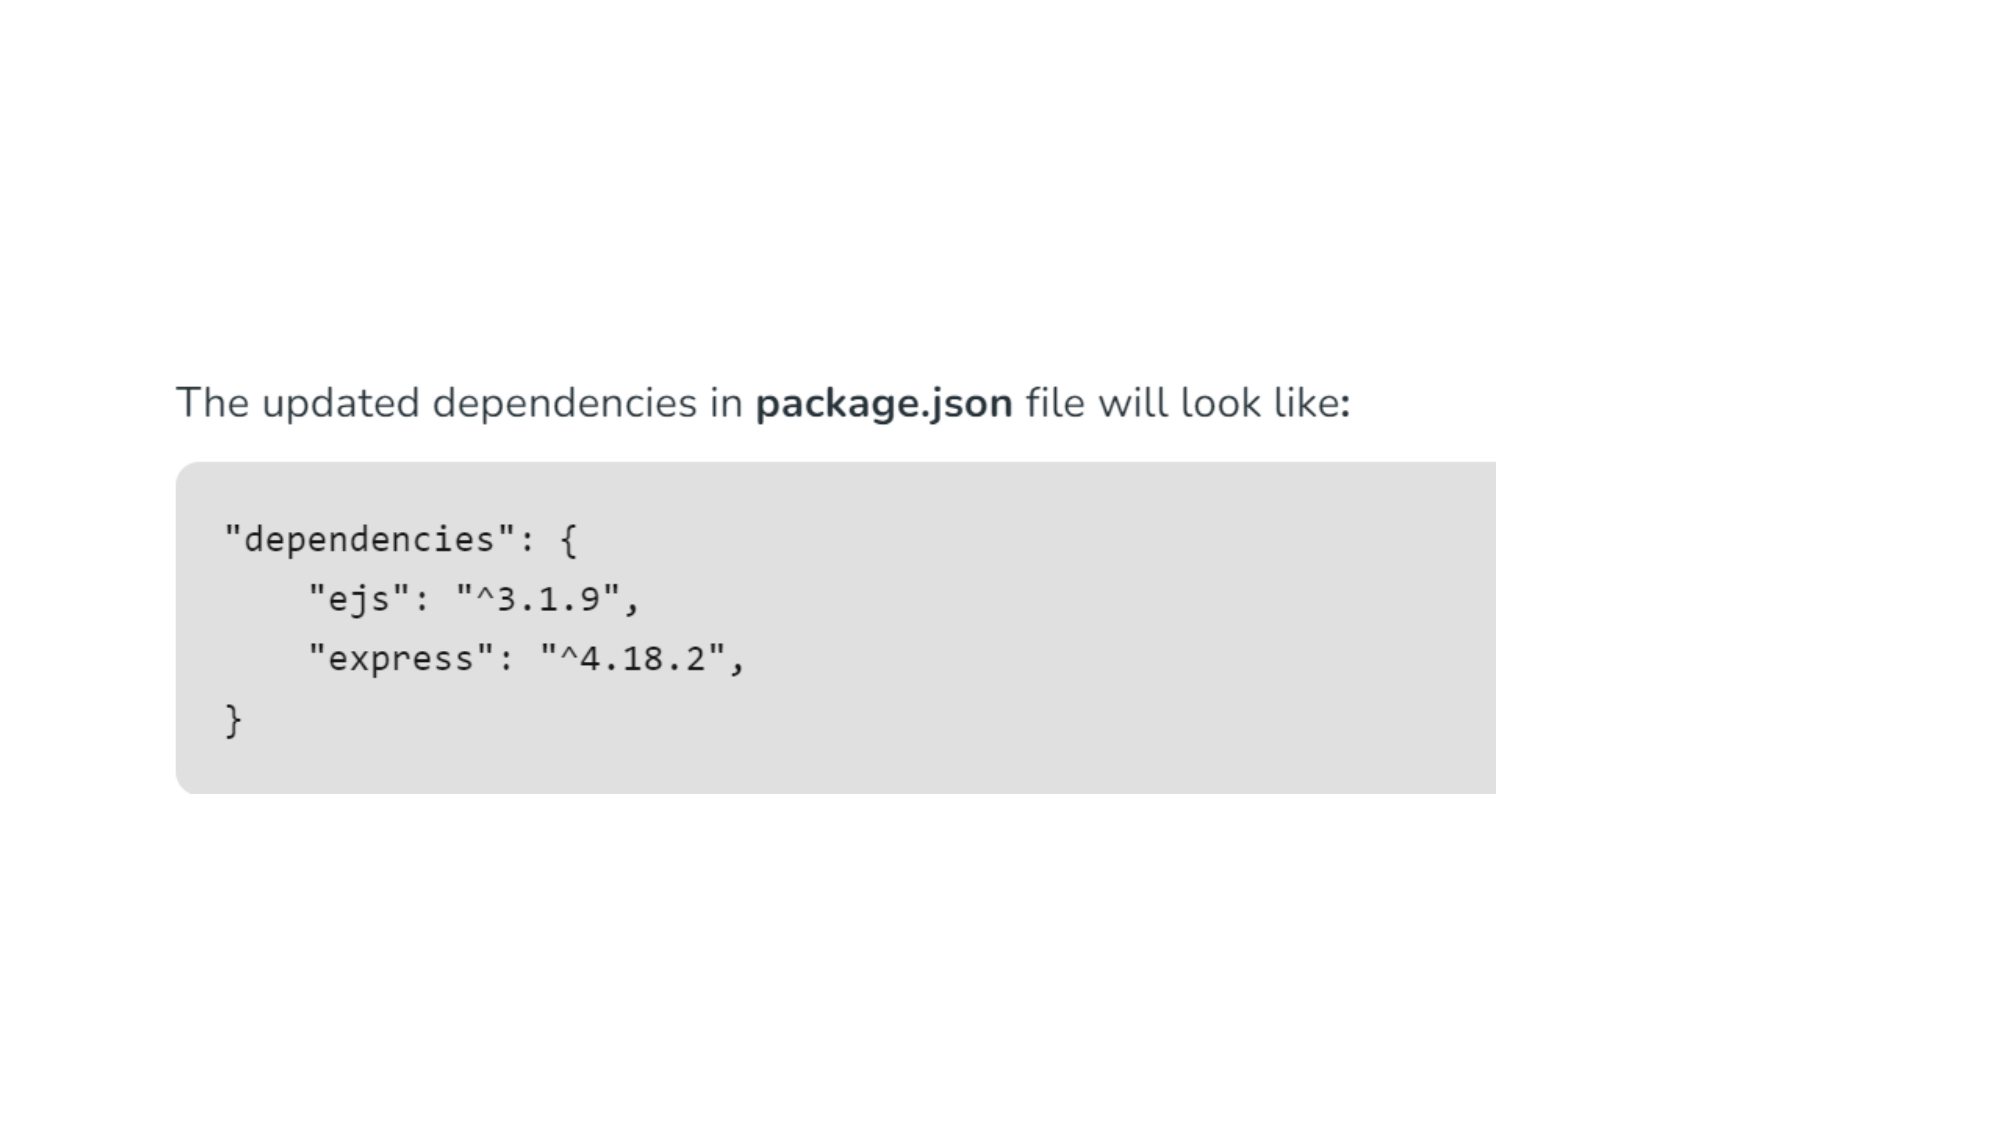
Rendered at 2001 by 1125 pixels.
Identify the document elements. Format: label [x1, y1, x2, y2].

list [137, 337, 1496, 794]
